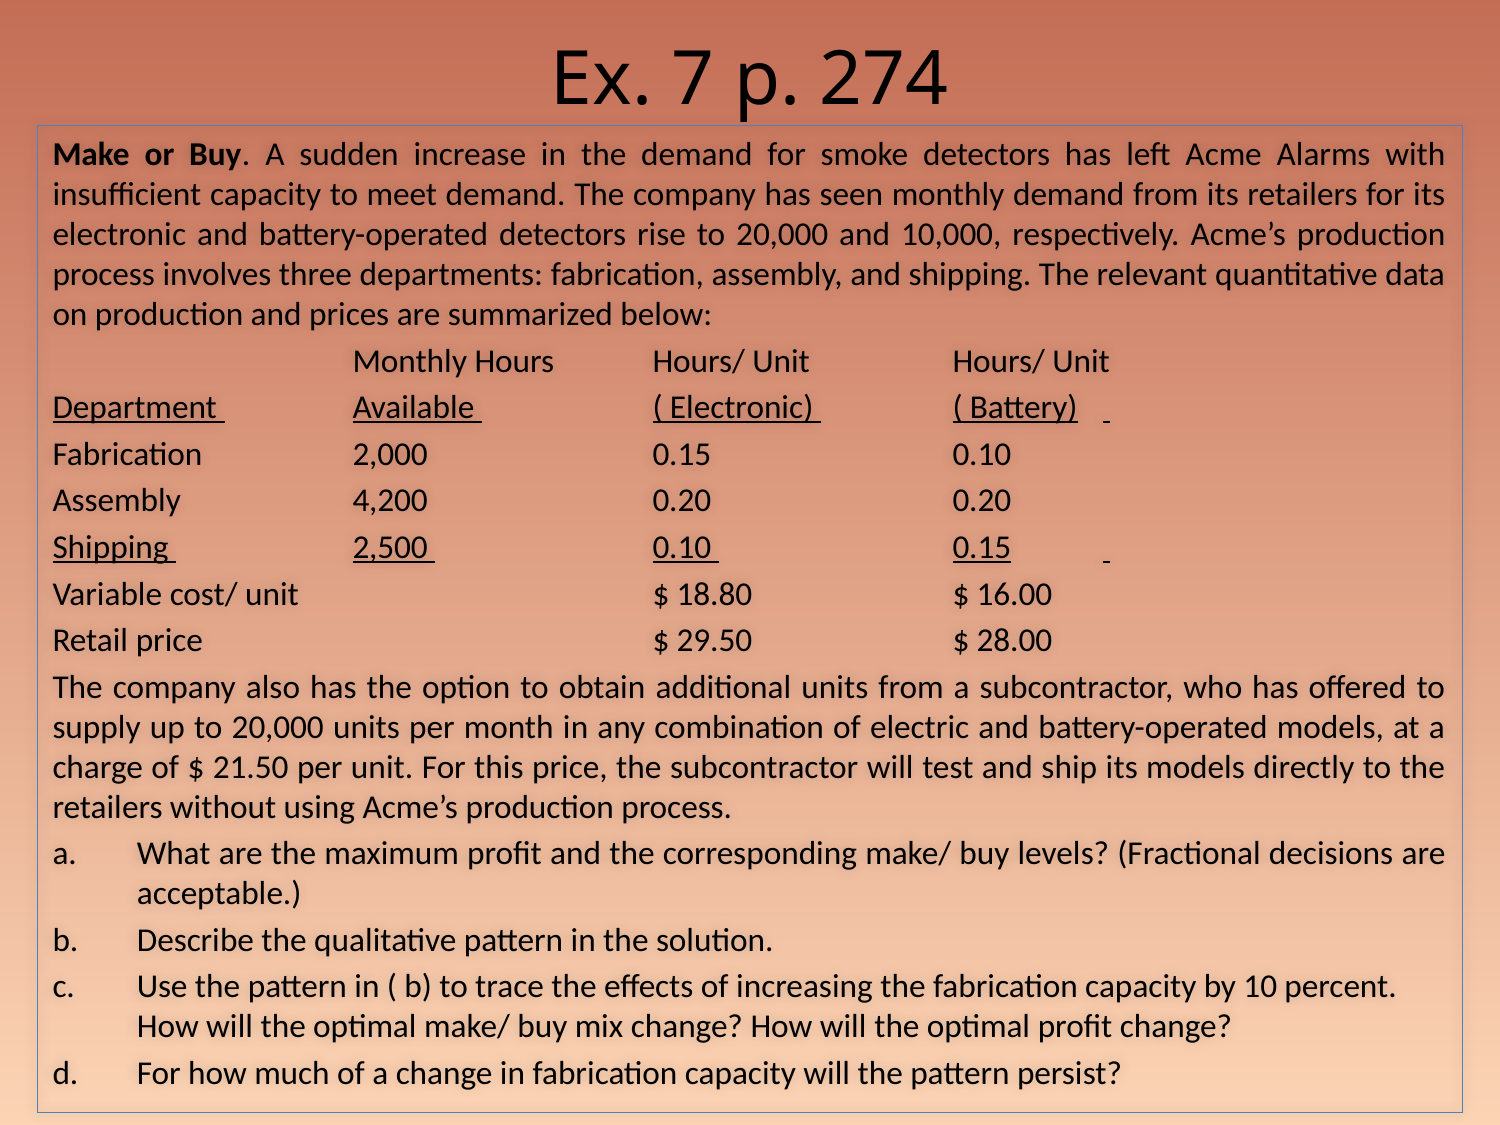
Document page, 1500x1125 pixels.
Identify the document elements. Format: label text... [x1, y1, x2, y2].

title Ex. 7 p. 274 [75, 0, 1425, 117]
list Make or Buy. A sudden increase in the demand for smoke detectors has left Acme Alarms with insufficient capacity to meet demand. The company has seen monthly demand from its retailers for its electronic and battery-operated detectors rise to 20,000 and 10,000, respectively. Acme’s production process involves three departments: fabrication, assembly, and shipping. The relevant quantitative data on production and prices are summarized below: Monthly Hours Hours/ Unit Hours/ Unit Department Available ( Electronic) ( Battery) Fabrication 2,000 0.15 0.10 Assembly 4,200 0.20 0.20 Shipping 2,500 0.10 0.15 Variable cost/ unit $ 18.80 $ 16.00 Retail price $ 29.50 $ 28.00 The company also has the option to obtain additional units from a subcontractor, who has offered to supply up to 20,000 units per month in any combination of electric and battery-operated models, at a charge of $ 21.50 per unit. For this price, the subcontractor will test and ship its models directly to the retailers without using Acme’s production process. What are the maximum profit and the corresponding make/ buy levels? (Fractional decisions are acceptable.) Describe the qualitative pattern in the solution. Use the pattern in ( b) to trace the effects of increasing the fabrication capacity by 10 percent. How will the optimal make/ buy mix change? How will the optimal profit change? For how much of a change in fabrication capacity will the pattern persist? [37, 125, 1463, 1113]
